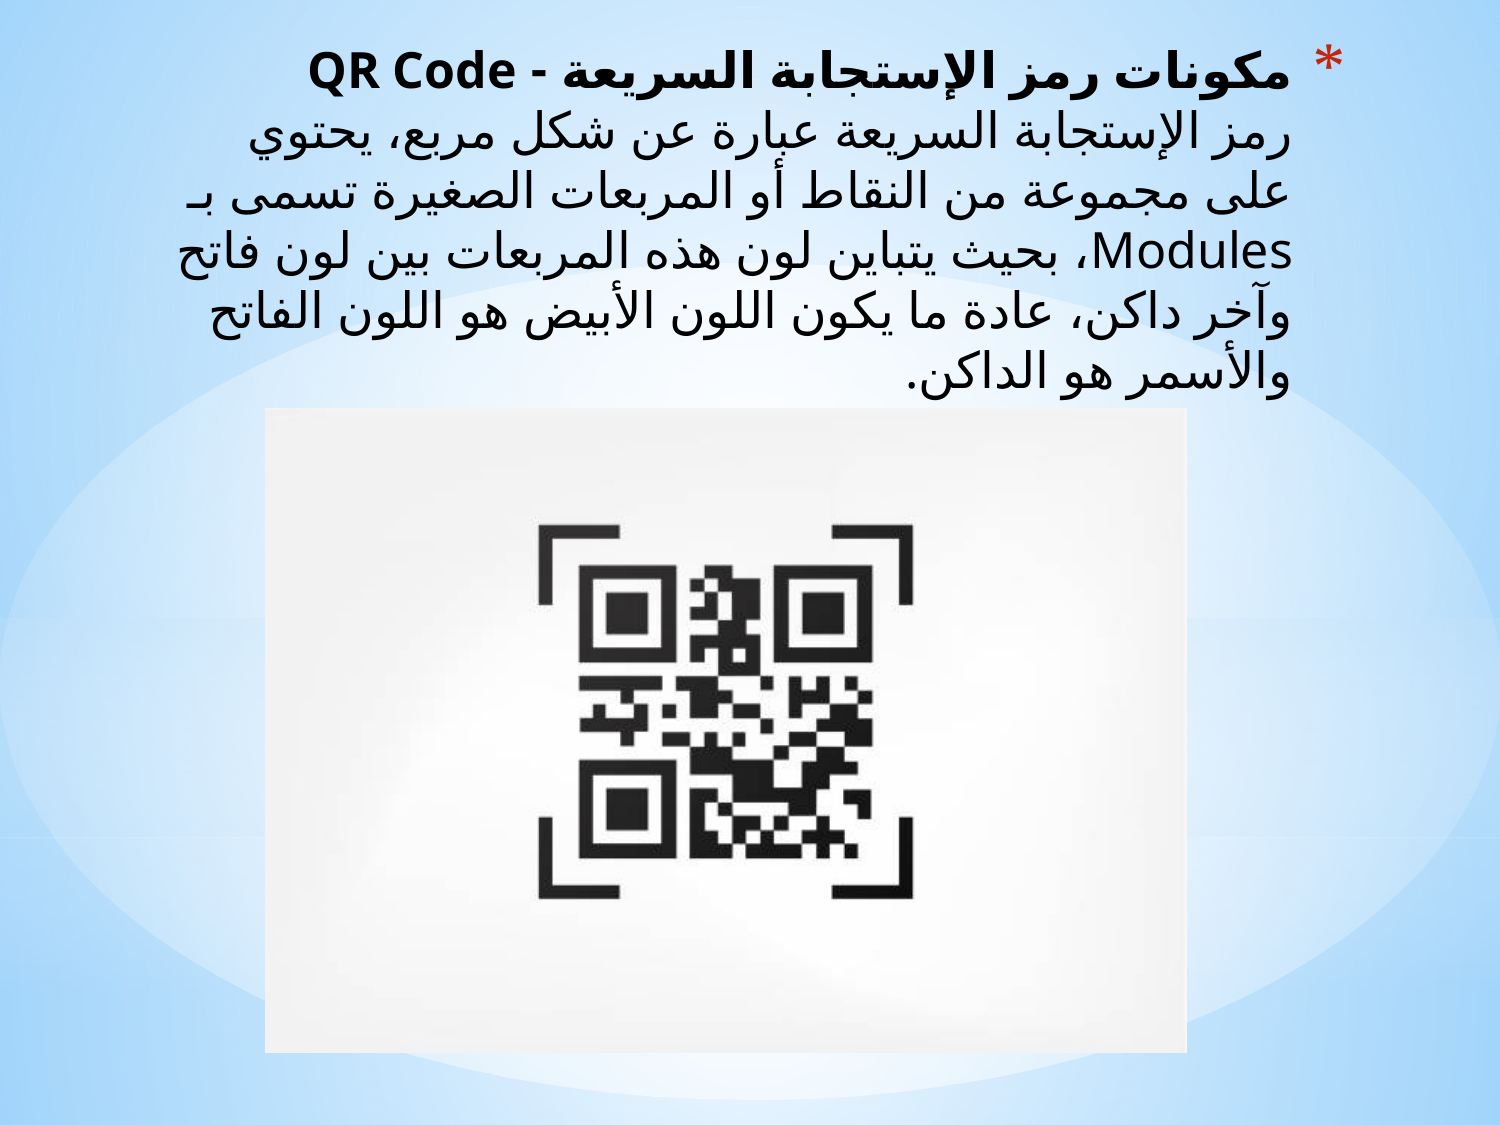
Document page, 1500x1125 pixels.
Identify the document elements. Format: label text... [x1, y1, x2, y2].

title مكونات رمز الإستجابة السريعة - QR Code رمز الإستجابة السريعة عبارة عن شكل مربع، يحتوي على مجموعة من النقاط أو المربعات الصغيرة تسمى بـ Modules، بحيث يتباين لون هذه المربعات بين لون فاتح وآخر داكن، عادة ما يكون اللون الأبيض هو اللون الفاتح والأسمر هو الداكن. [135, 30, 1361, 419]
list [265, 408, 1187, 1053]
